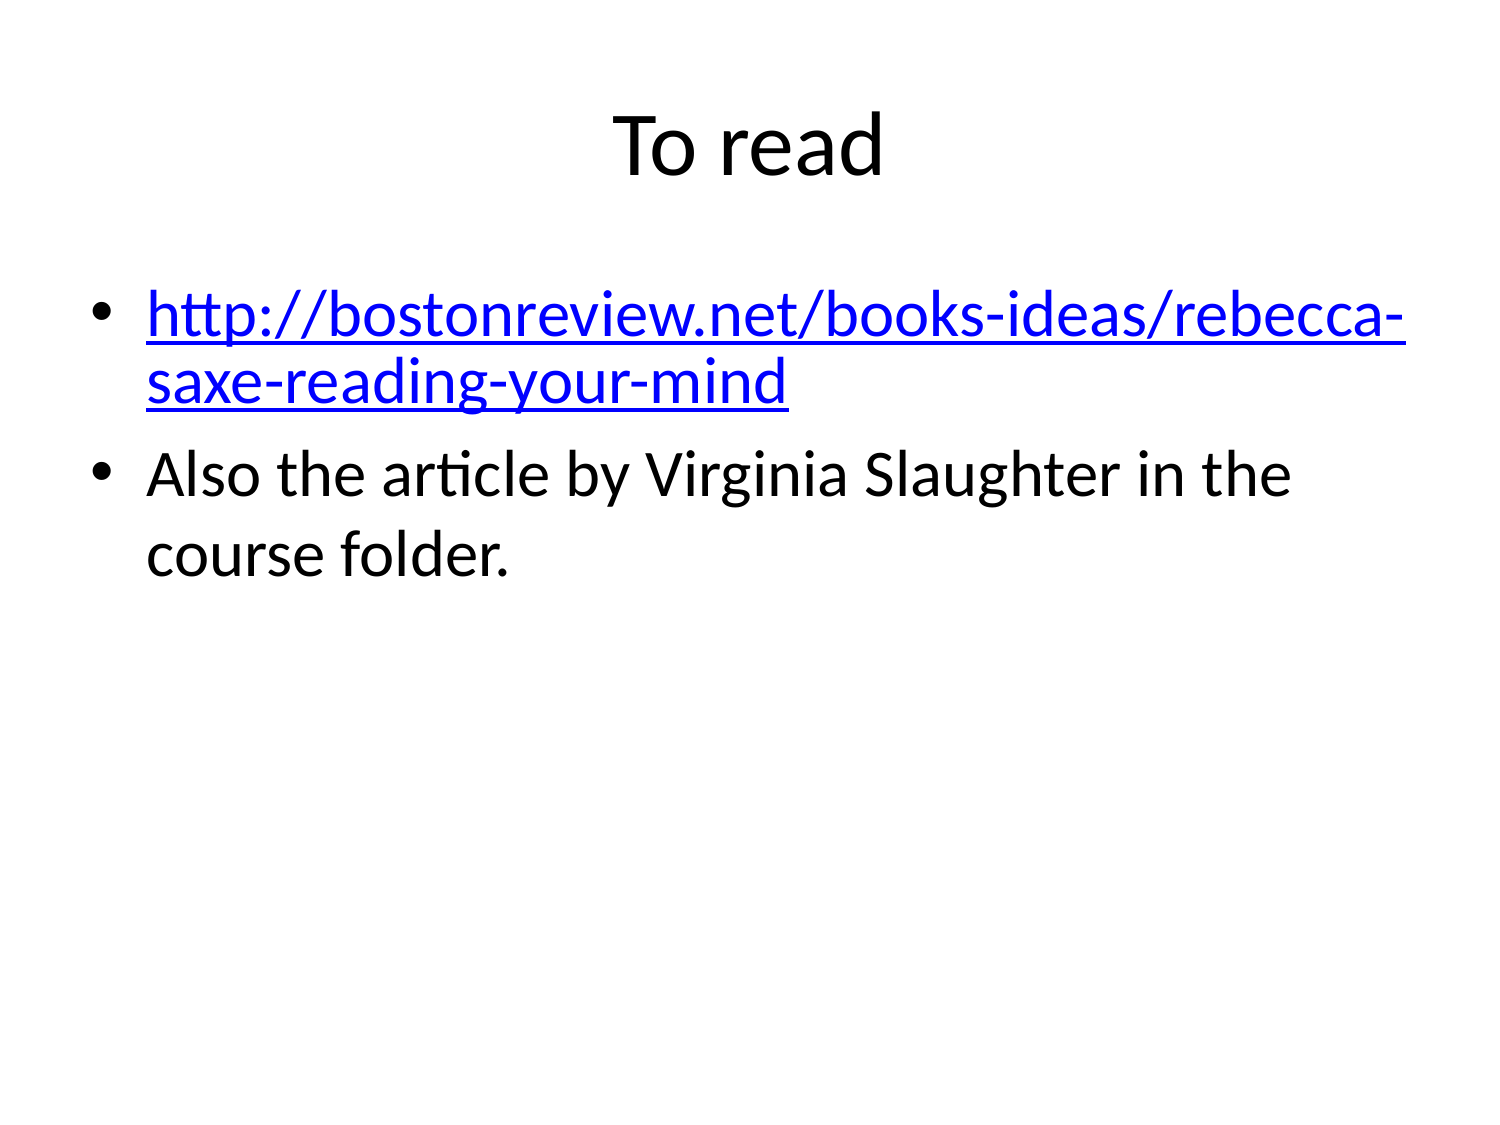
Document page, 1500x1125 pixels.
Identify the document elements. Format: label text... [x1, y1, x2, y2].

title To read [75, 45, 1425, 233]
list http://bostonreview.net/books-ideas/rebecca-saxe-reading-your-mind Also the article by Virginia Slaughter in the course folder. [75, 262, 1425, 1005]
